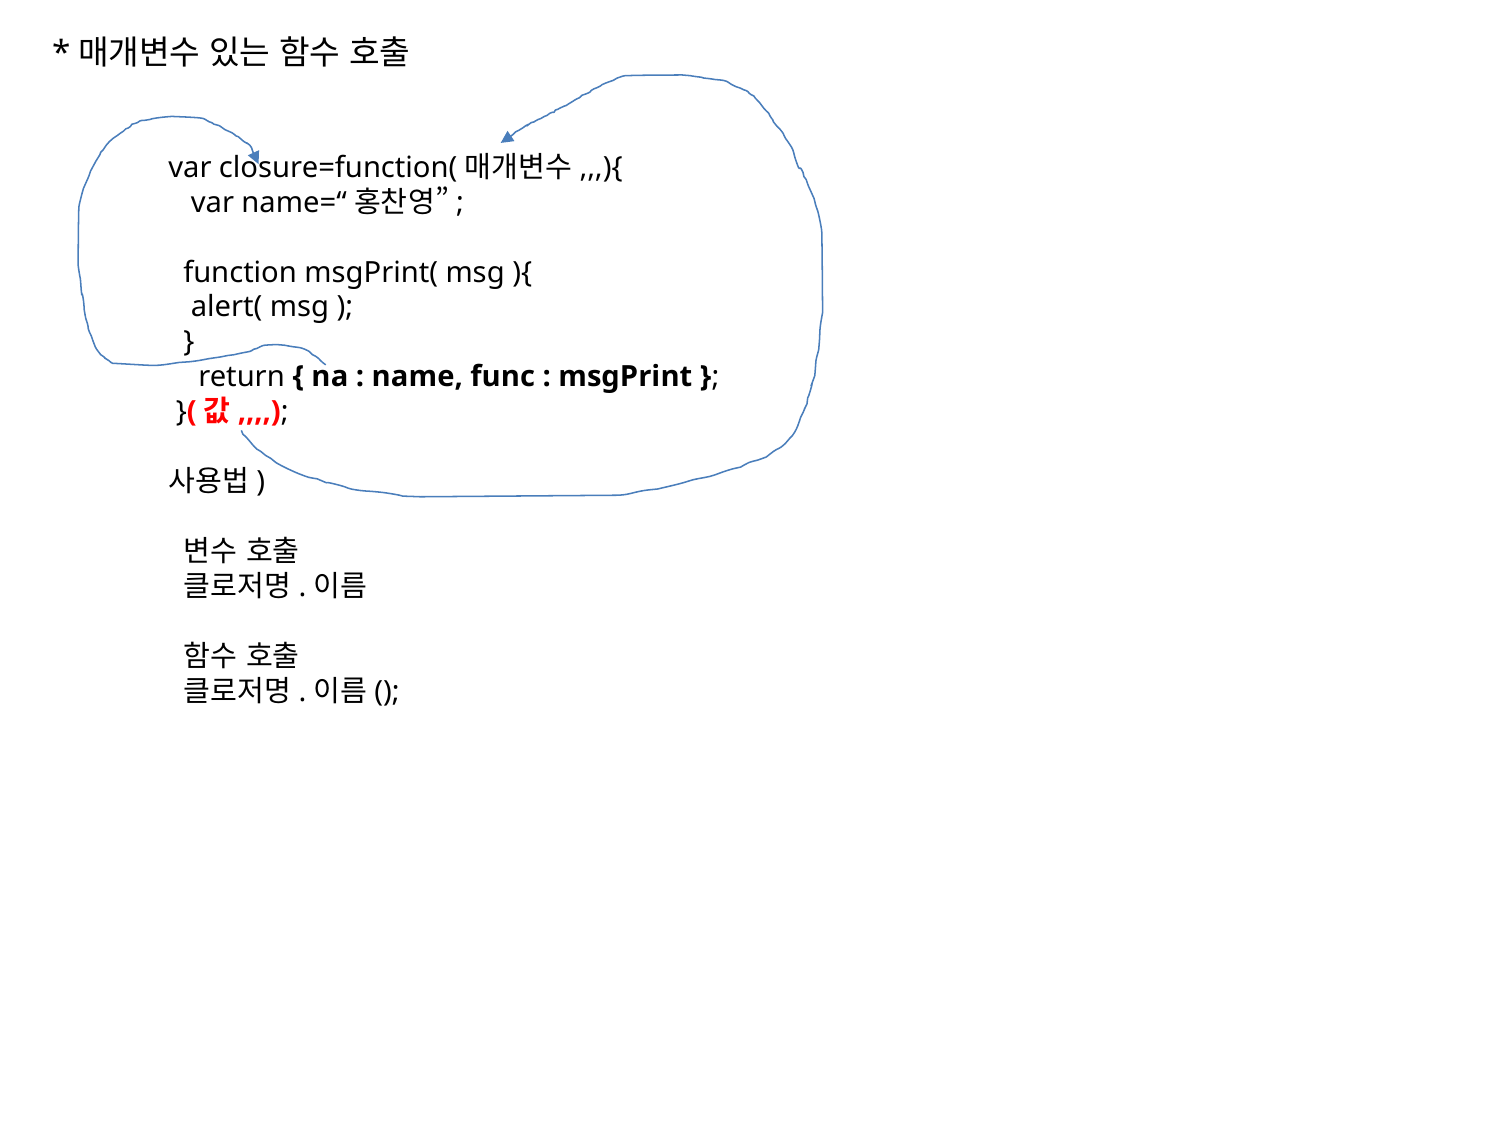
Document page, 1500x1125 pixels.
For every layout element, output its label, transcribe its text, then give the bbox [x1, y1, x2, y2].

text_box [77, 115, 327, 367]
text_box *매개변수 있는 함수 호출 [37, 23, 427, 79]
text_box var closure=function(매개변수,,,){ var name=“홍찬영”; function msgPrint( msg ){ alert( msg ); } return { na : name, func : msgPrint }; }(값,,,,); 사용법) 변수 호출 클로저명.이름 함수 호출 클로저명.이름(); [245, 140, 501, 343]
text_box var closure=function(매개변수,,,){ var name=“홍찬영”; function msgPrint( msg ){ alert( msg ); } return { na : name, func : msgPrint }; }(값,,,,); 사용법) 변수 호출 클로저명.이름 함수 호출 클로저명.이름(); [153, 346, 735, 715]
text_box [240, 74, 824, 498]
